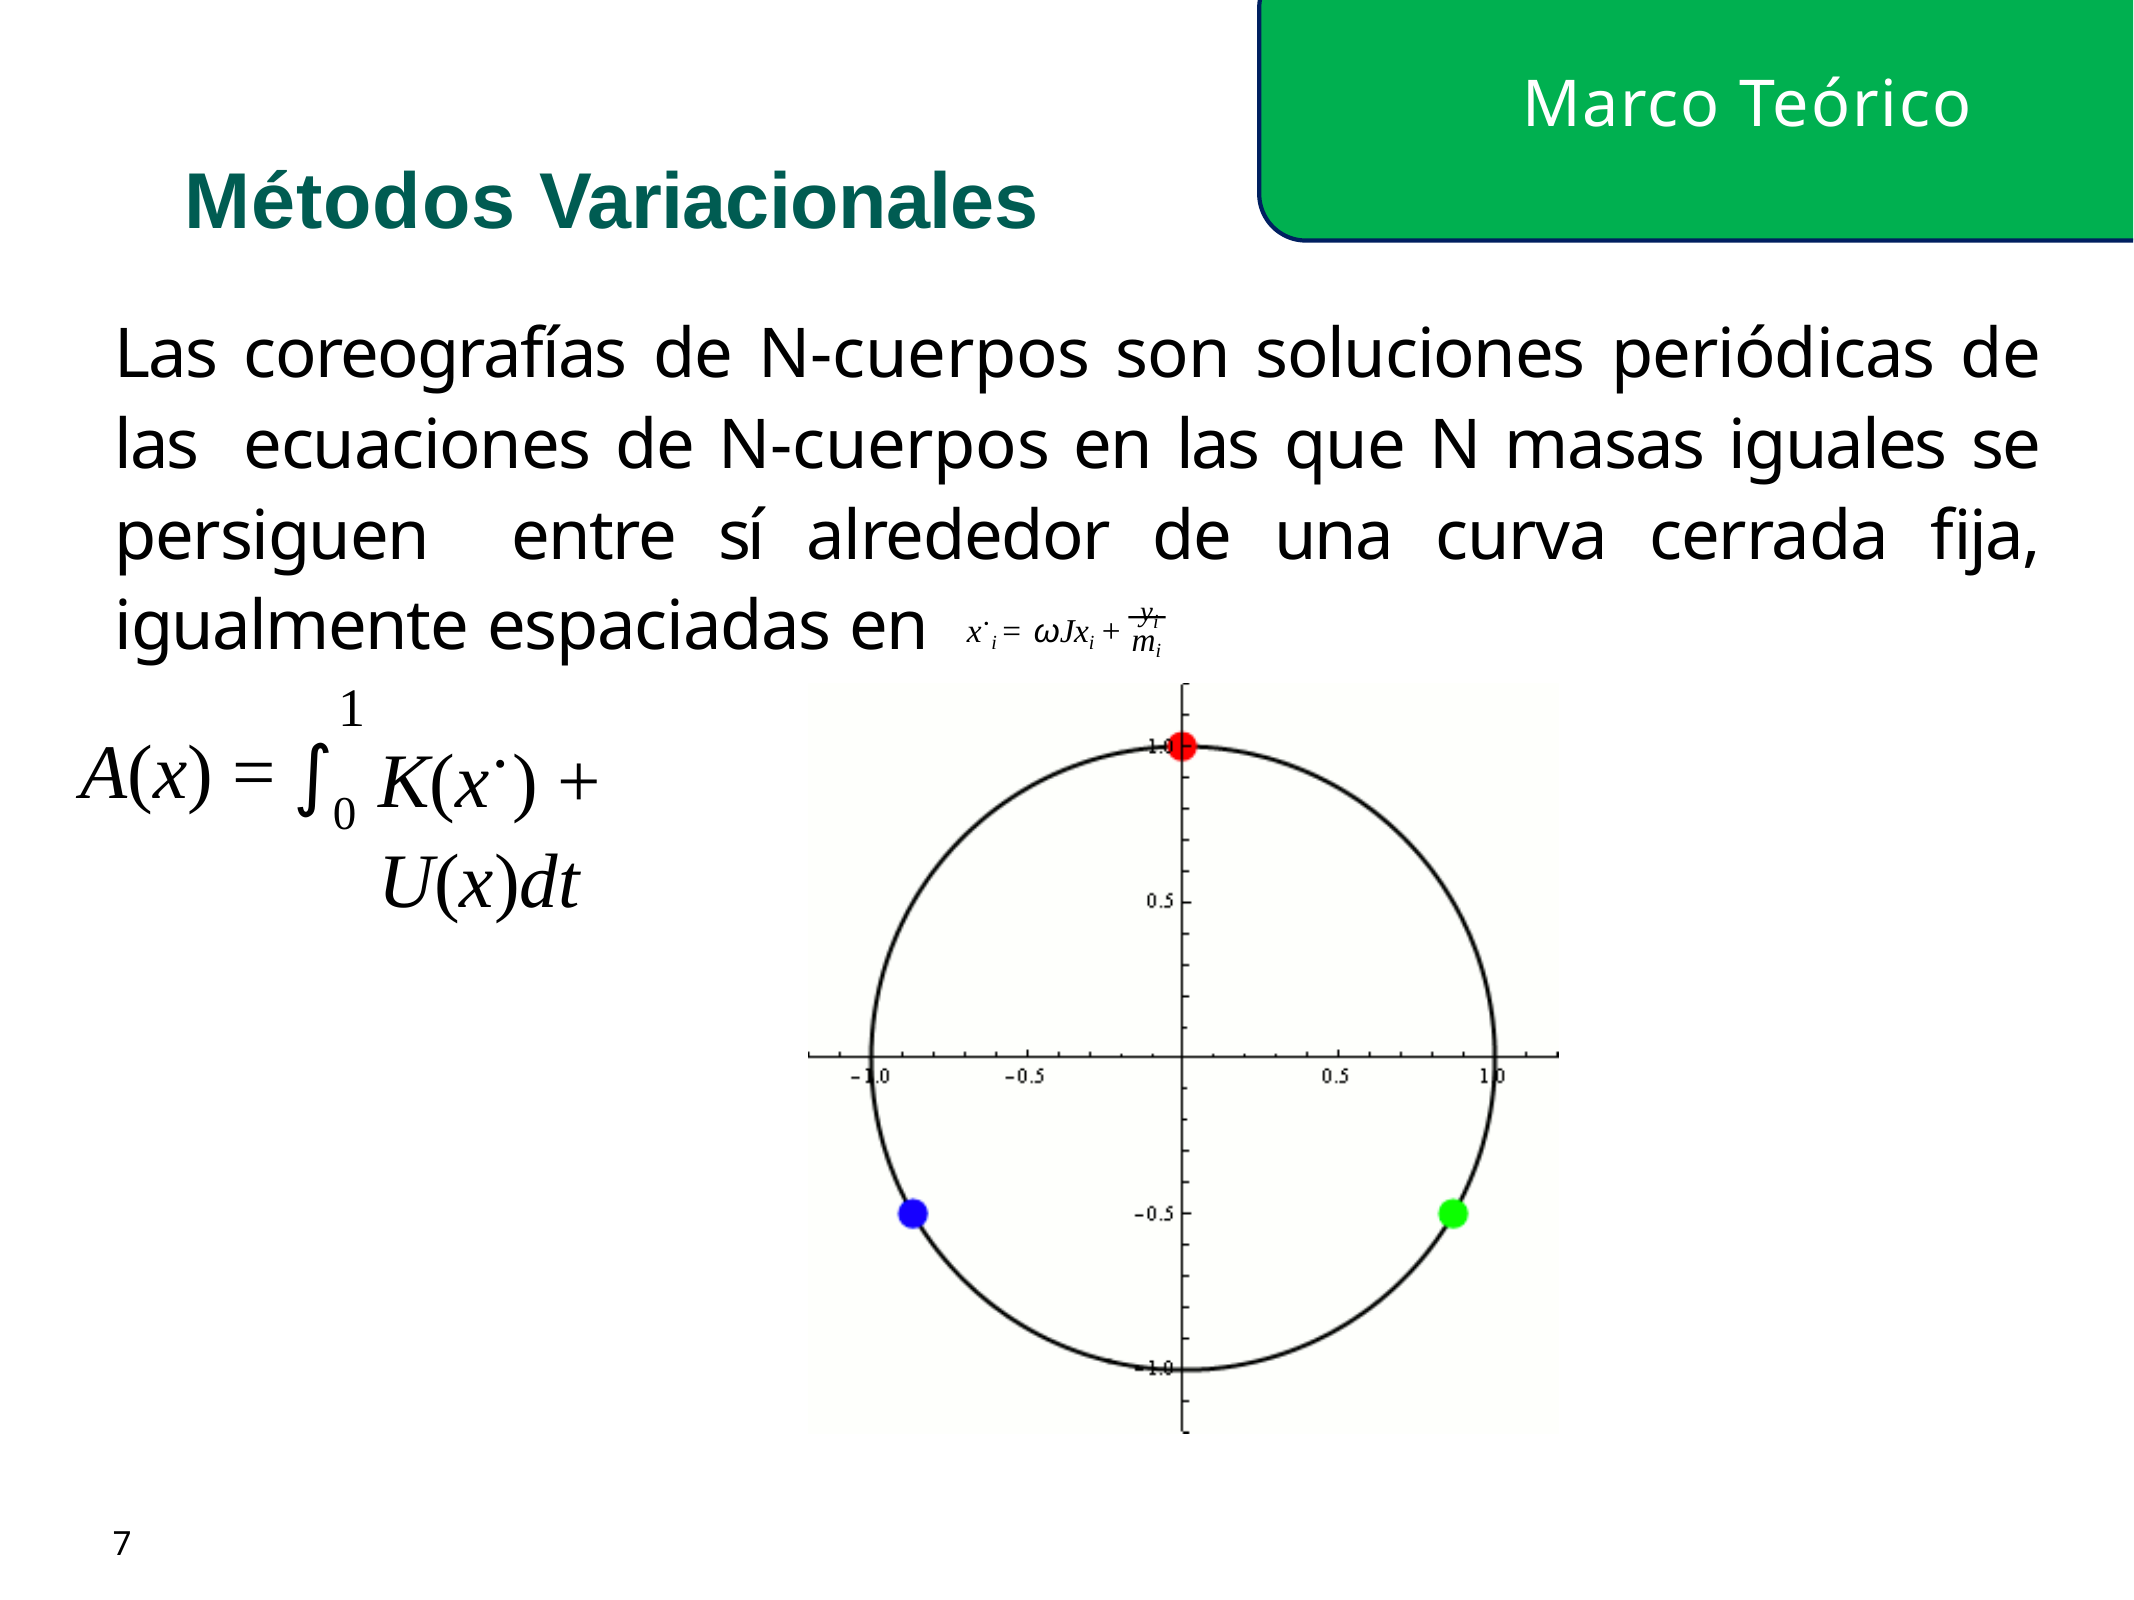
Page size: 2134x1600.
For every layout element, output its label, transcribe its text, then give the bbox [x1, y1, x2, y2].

text_box Marco Teórico [1257, 0, 2134, 243]
text_box 1 K(x·) + U(x)dt [332, 670, 811, 923]
text_box x·i = ωJxi + yi [960, 590, 1164, 654]
text_box ∫0 [286, 718, 332, 839]
picture [808, 683, 1560, 1434]
slide_number 7 [106, 1521, 156, 1600]
text_box mi [1125, 615, 1169, 662]
text_box A(x) = [78, 719, 286, 815]
text_box Las coreografías de N-cuerpos son soluciones periódicas de las ecuaciones de N-cuerpos en las que N masas iguales se persiguen entre sí alrededor de una curva cerrada fija, igualmente espaciadas en [112, 298, 2042, 664]
title Métodos Variacionales [182, 147, 1044, 417]
